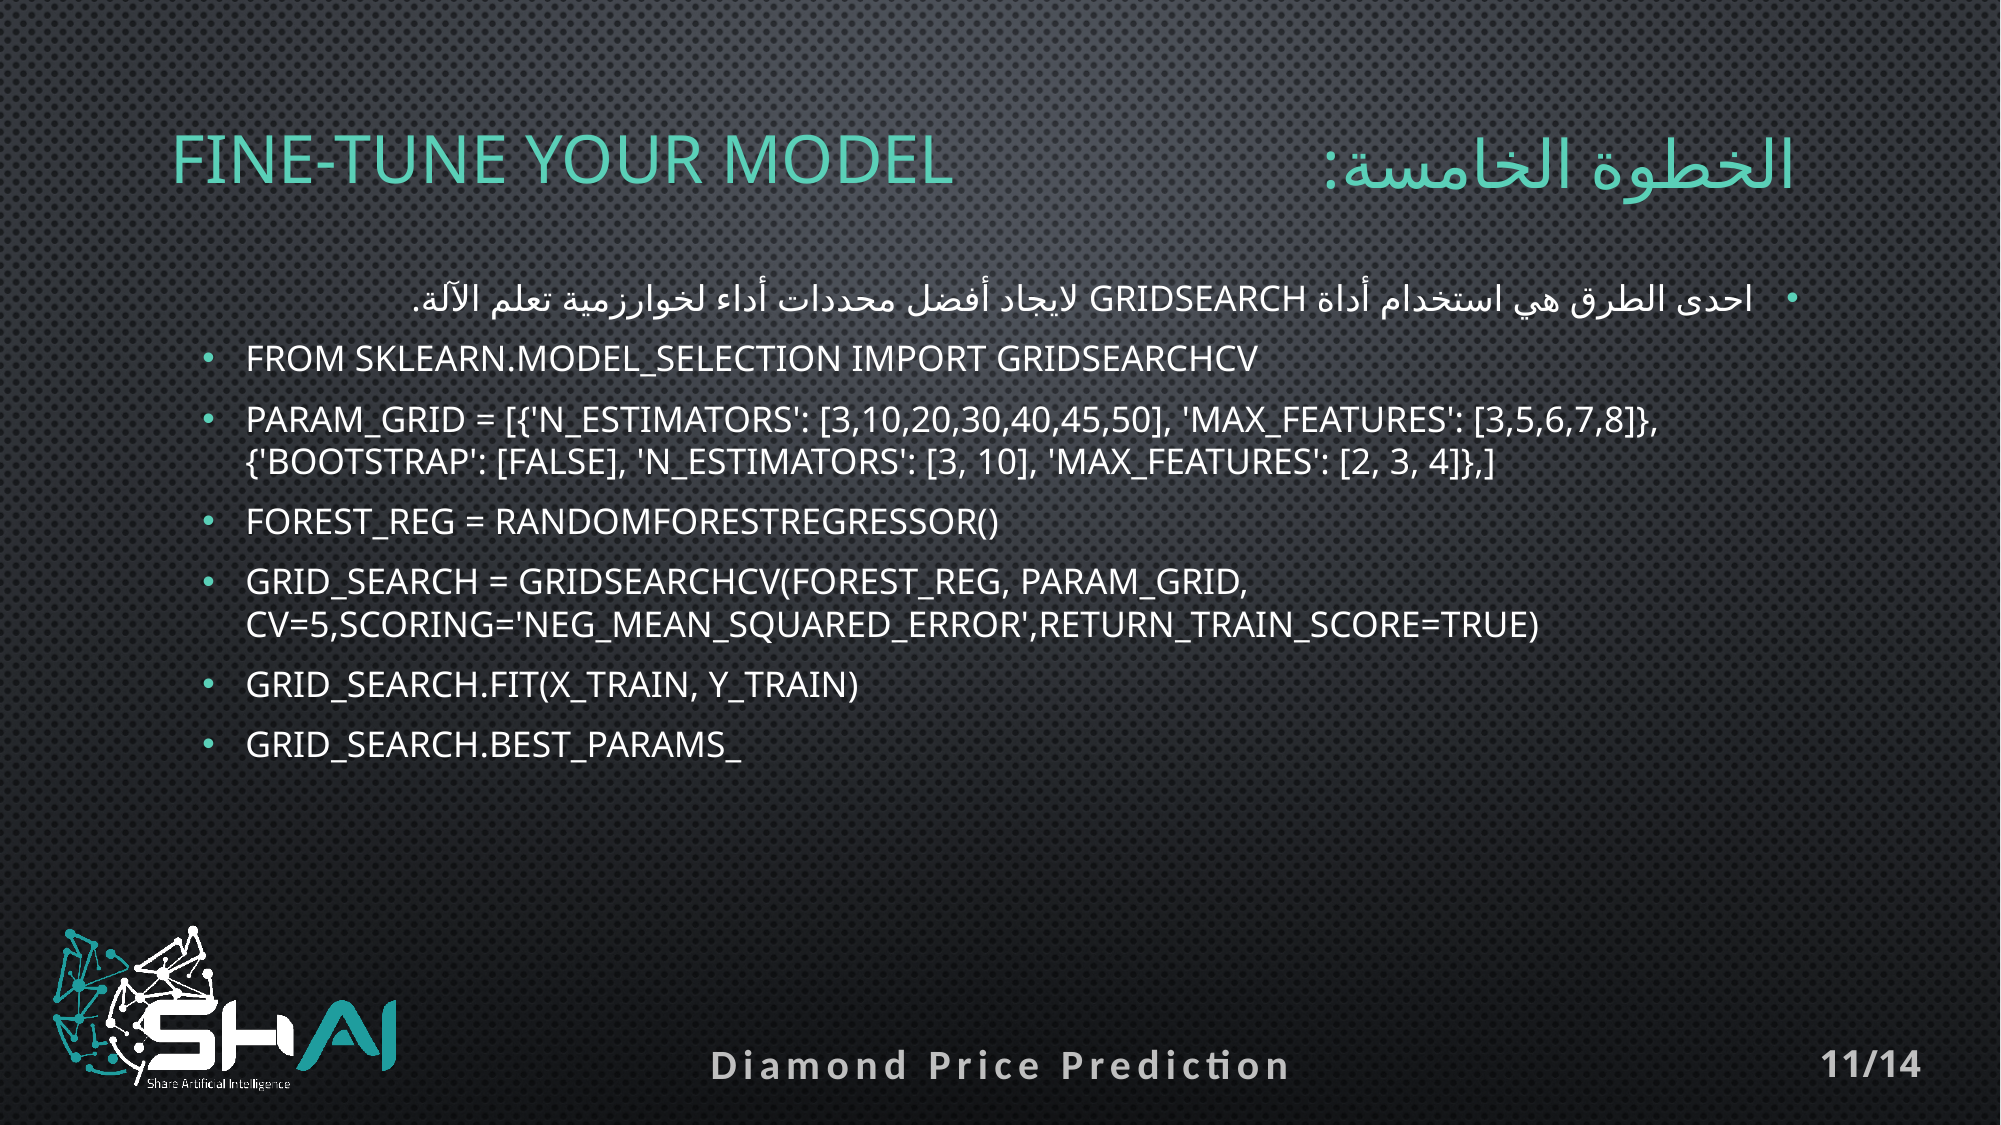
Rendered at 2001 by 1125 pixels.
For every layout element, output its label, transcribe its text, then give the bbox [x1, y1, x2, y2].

text_box Fine-Tune Your Model [155, 59, 1669, 265]
text_box الخطوة الخامسة: [187, 93, 1813, 232]
slide_number 11/14 [1796, 1032, 1936, 1093]
text_box Diamond Price Prediction [448, 1032, 1683, 1093]
list احدى الطرق هي استخدام أداة GridSearch لايجاد أفضل محددات أداء لخوارزمية تعلم الآلة. from sklearn.model_selection import GridSearchCV param_grid = [{'n_estimators': [3,10,20,30,40,45,50], 'max_features': [3,5,6,7,8]},{'bootstrap': [False], 'n_estimators': [3, 10], 'max_features': [2, 3, 4]},] forest_reg = RandomForestRegressor() grid_search = GridSearchCV(forest_reg, param_grid, cv=5,scoring='neg_mean_squared_error',return_train_score=True) grid_search.fit(X_train, y_train) grid_search.best_params_ [187, 264, 1813, 777]
picture [0, 923, 448, 1094]
